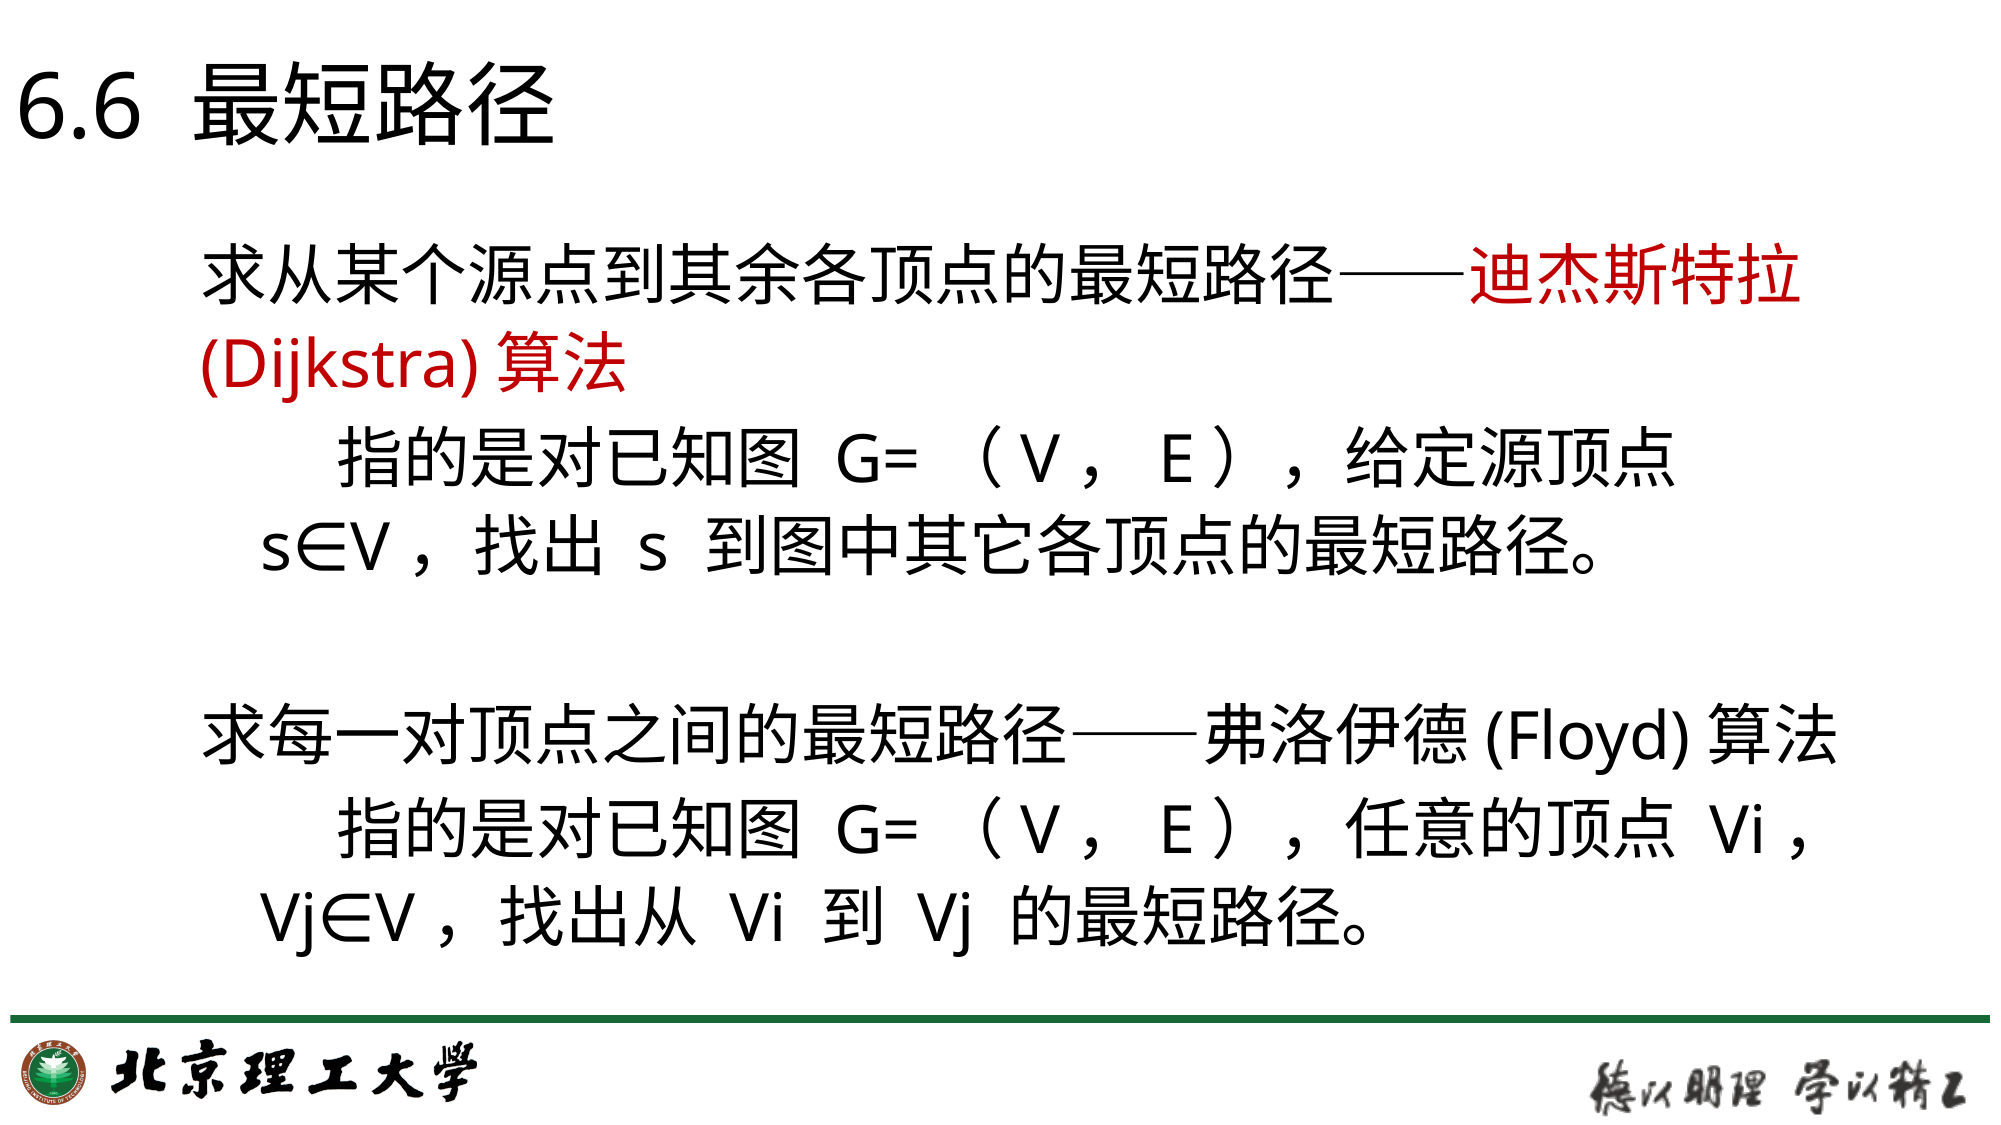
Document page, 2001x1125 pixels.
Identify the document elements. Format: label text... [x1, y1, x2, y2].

picture [20, 1023, 500, 1123]
list 求从某个源点到其余各顶点的最短路径——迪杰斯特拉(Dijkstra)算法 指的是对已知图 G=（V，E），给定源顶点 s∈V，找出 s 到图中其它各顶点的最短路径。 求每一对顶点之间的最短路径——弗洛伊德(Floyd)算法 指的是对已知图 G=（V，E），任意的顶点 Vi，Vj∈V，找出从 Vi 到 Vj 的最短路径。 [185, 217, 1911, 1000]
picture [1550, 1036, 2000, 1125]
title 6.6 最短路径 [0, 0, 1725, 218]
